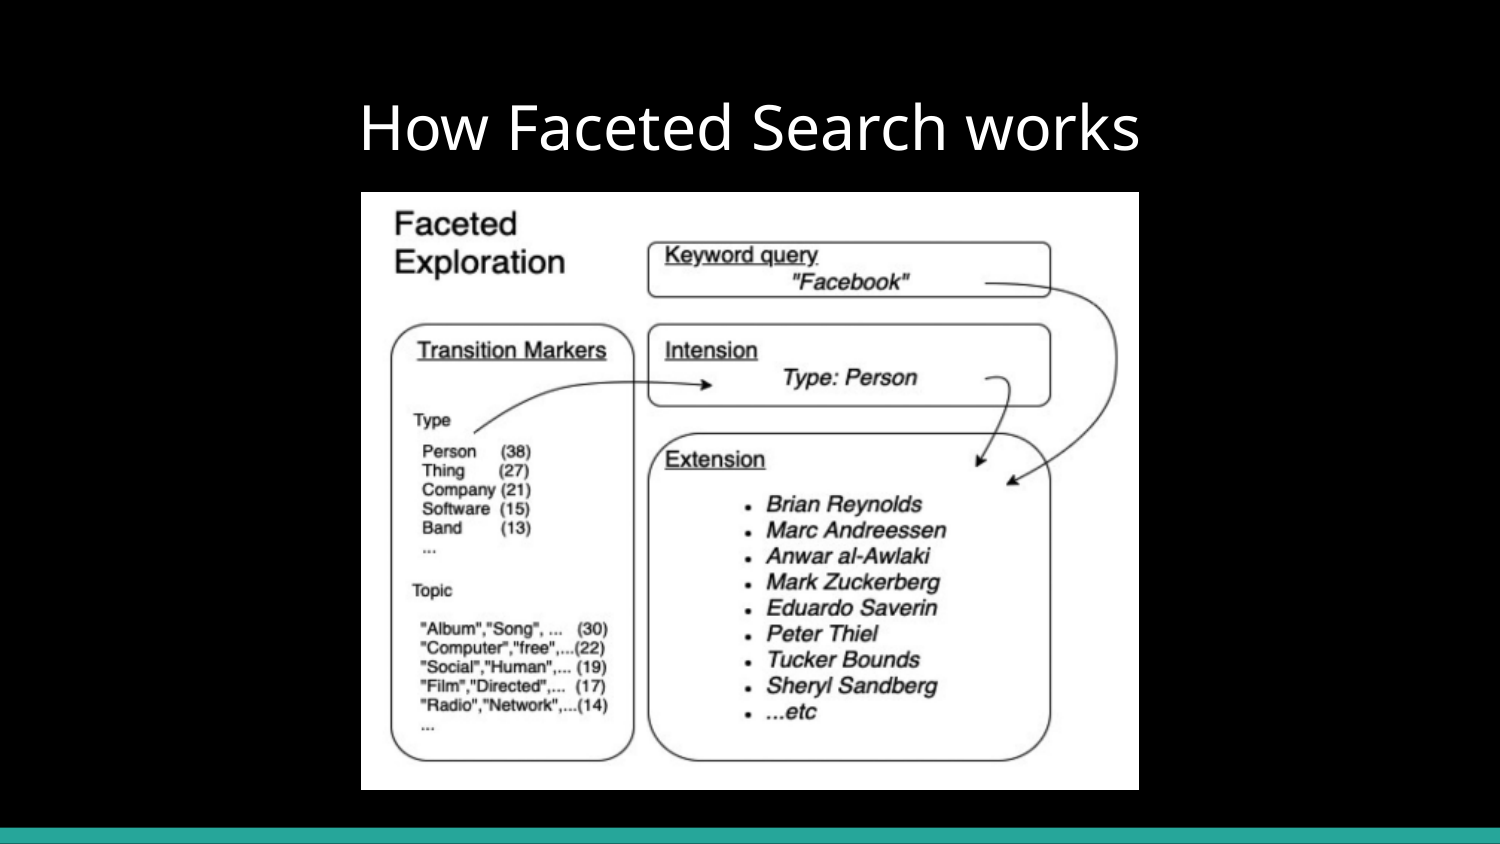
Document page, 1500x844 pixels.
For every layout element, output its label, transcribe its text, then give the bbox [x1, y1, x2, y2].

picture [360, 191, 1139, 791]
title How Faceted Search works [51, 72, 1449, 174]
